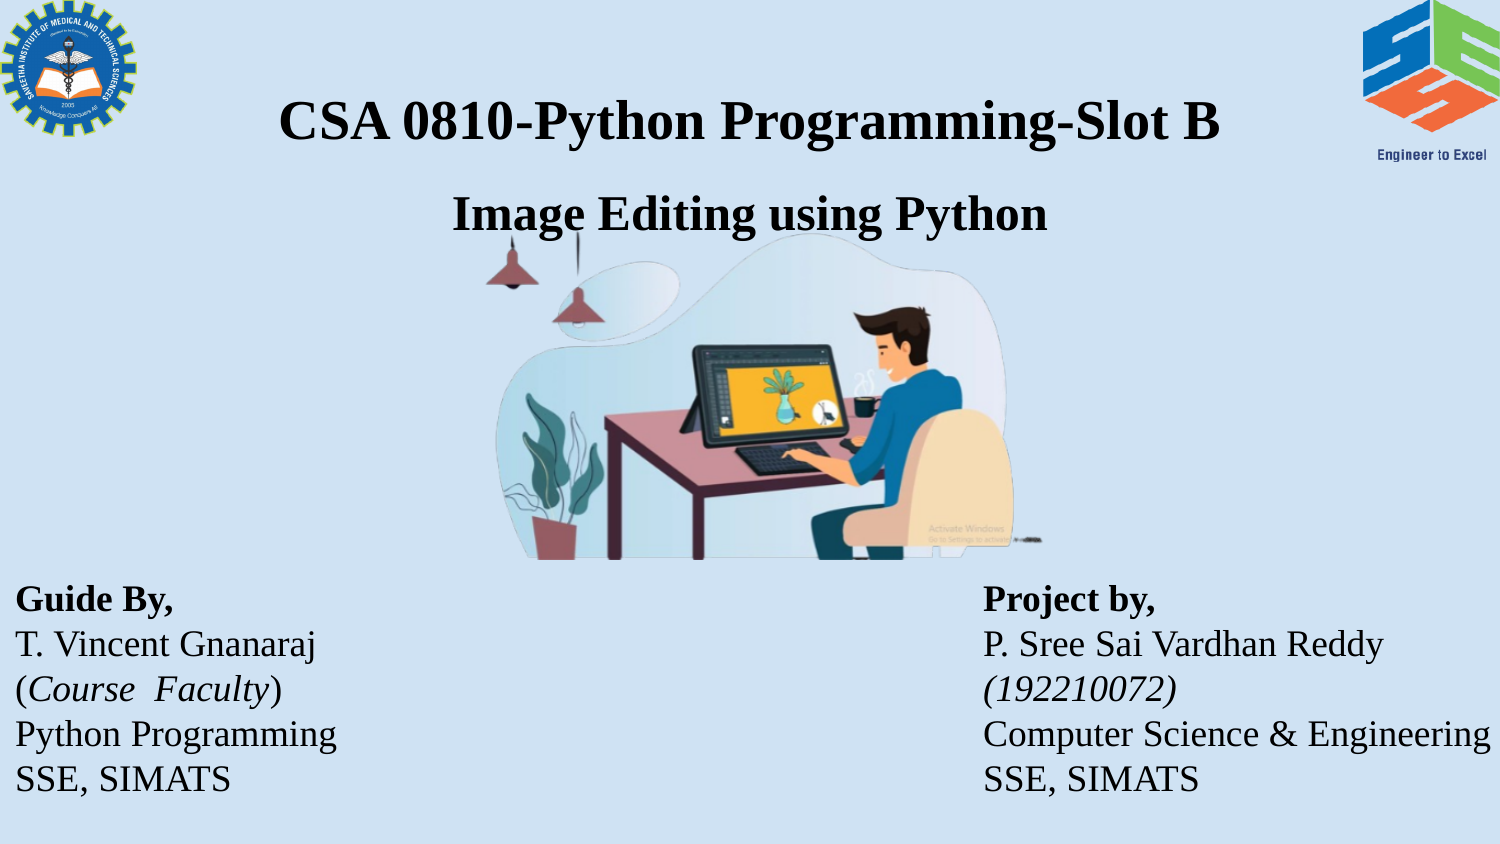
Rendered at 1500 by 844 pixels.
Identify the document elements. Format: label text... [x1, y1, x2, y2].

subtitle Image Editing using Python [51, 165, 1449, 296]
title CSA 0810-Python Programming-Slot B [51, 0, 1361, 165]
picture [450, 231, 1050, 560]
text_box Project by, P. Sree Sai Vardhan Reddy (192210072) Computer Science & Engineering SSE, SIMATS [968, 559, 1500, 844]
picture [0, 0, 137, 137]
picture [1363, 0, 1500, 162]
text_box Guide By, T. Vincent Gnanaraj (Course Faculty) Python Programming SSE, SIMATS [0, 559, 644, 815]
